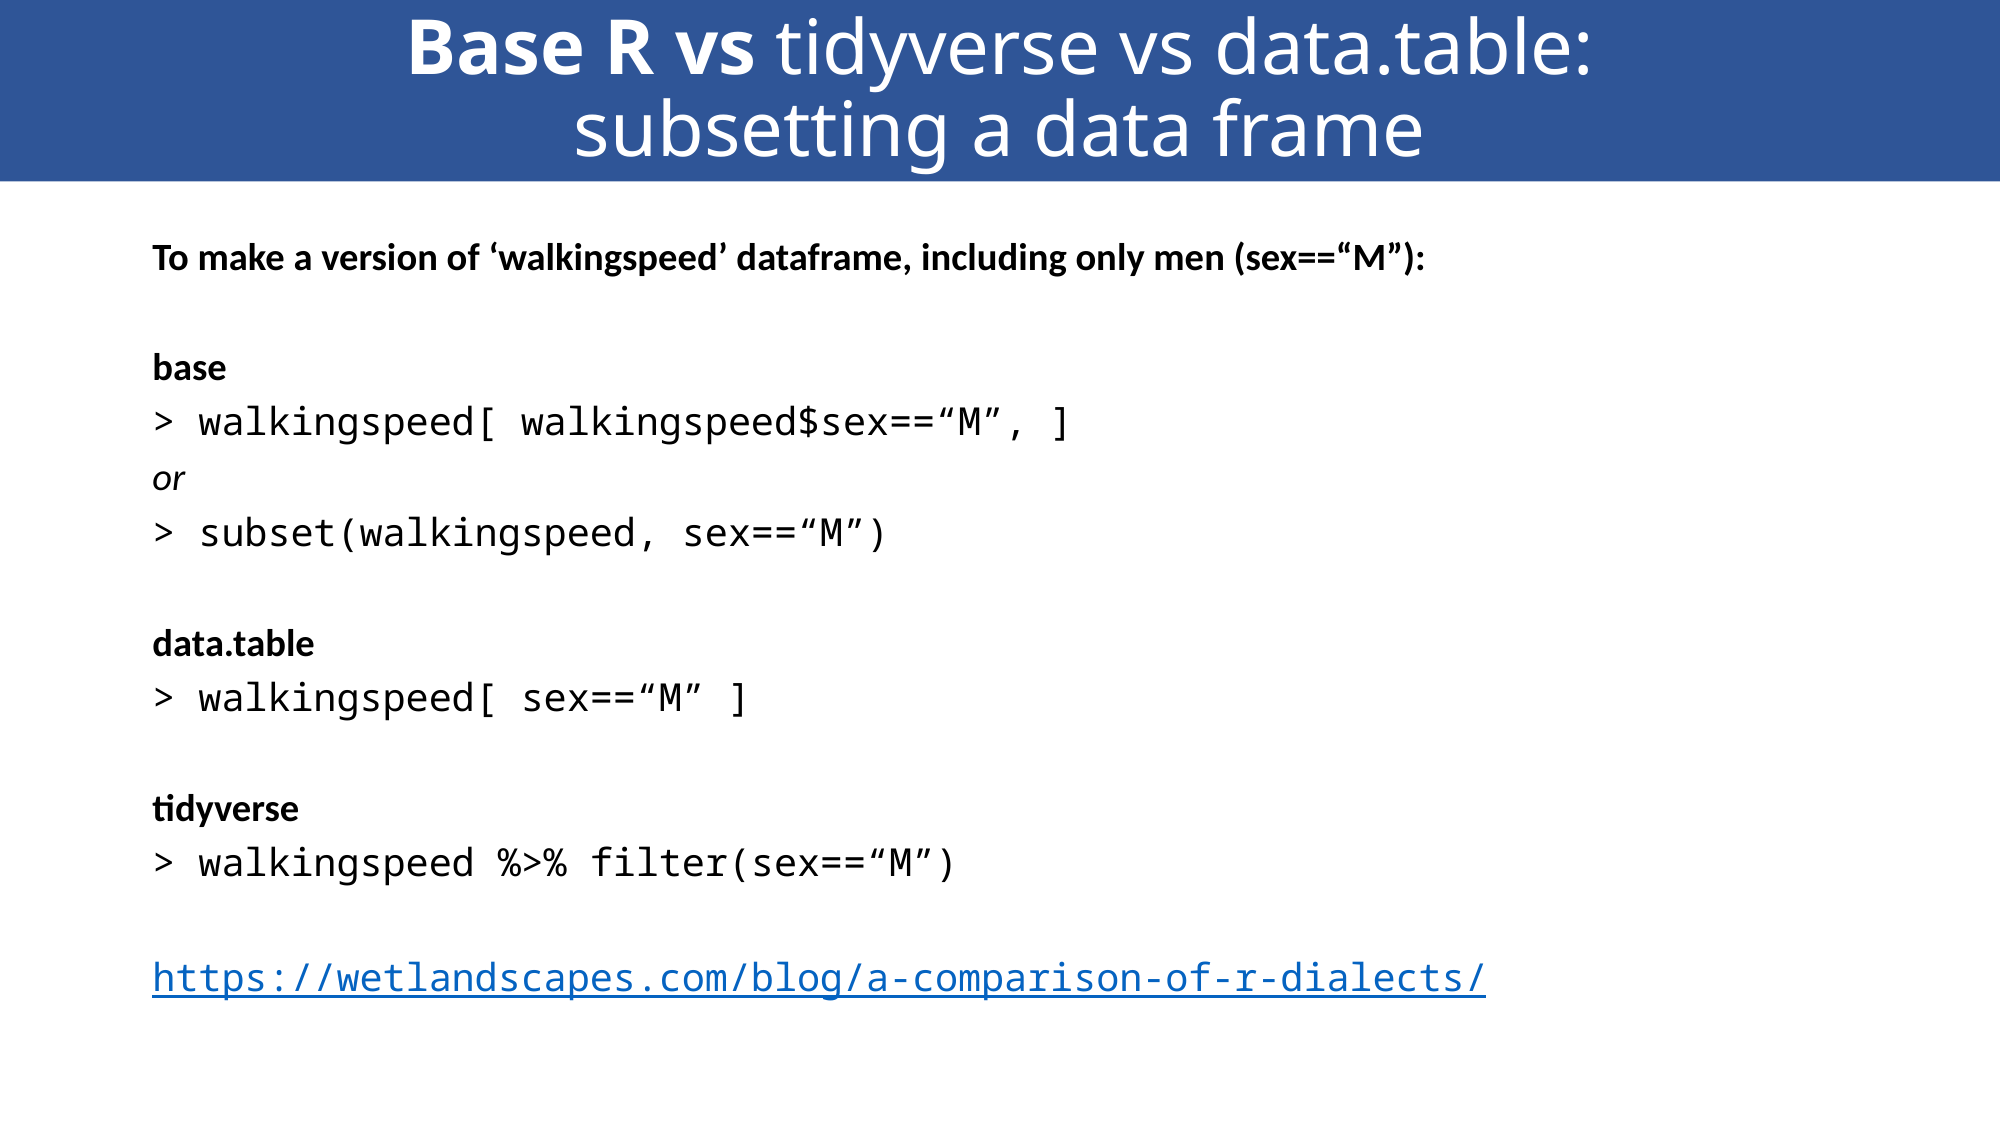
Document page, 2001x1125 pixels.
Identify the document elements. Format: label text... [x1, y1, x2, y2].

title Base R vs tidyverse vs data.table: subsetting a data frame [0, 0, 2000, 182]
list To make a version of ‘walkingspeed’ dataframe, including only men (sex==“M”): base > walkingspeed[ walkingspeed$sex==“M”, ] or > subset(walkingspeed, sex==“M”) data.table > walkingspeed[ sex==“M” ] tidyverse > walkingspeed %>% filter(sex==“M”) https://wetlandscapes.com/blog/a-comparison-of-r-dialects/ [137, 229, 1863, 1014]
